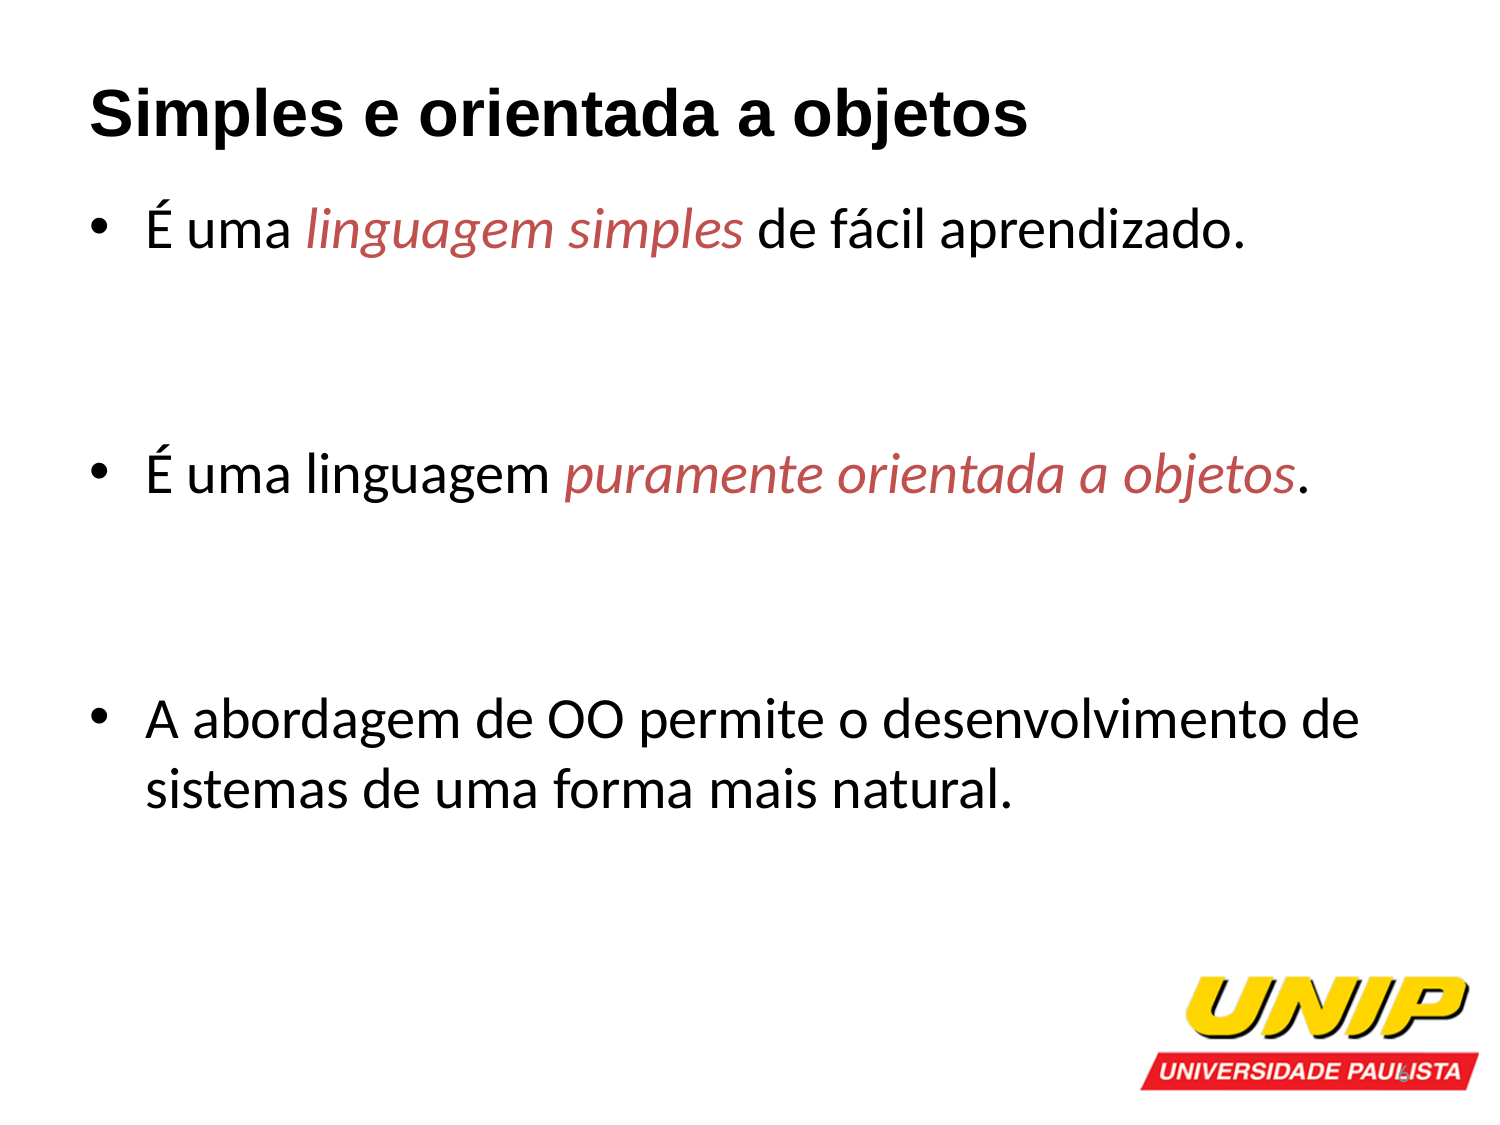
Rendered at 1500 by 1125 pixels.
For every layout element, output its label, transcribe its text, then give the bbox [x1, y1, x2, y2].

list É uma linguagem simples de fácil aprendizado. É uma linguagem puramente orientada a objetos. A abordagem de OO permite o desenvolvimento de sistemas de uma forma mais natural. [75, 182, 1425, 903]
picture [1139, 967, 1480, 1096]
slide_number 6 [1074, 1042, 1425, 1103]
text_box Simples e orientada a objetos [74, 62, 1246, 158]
